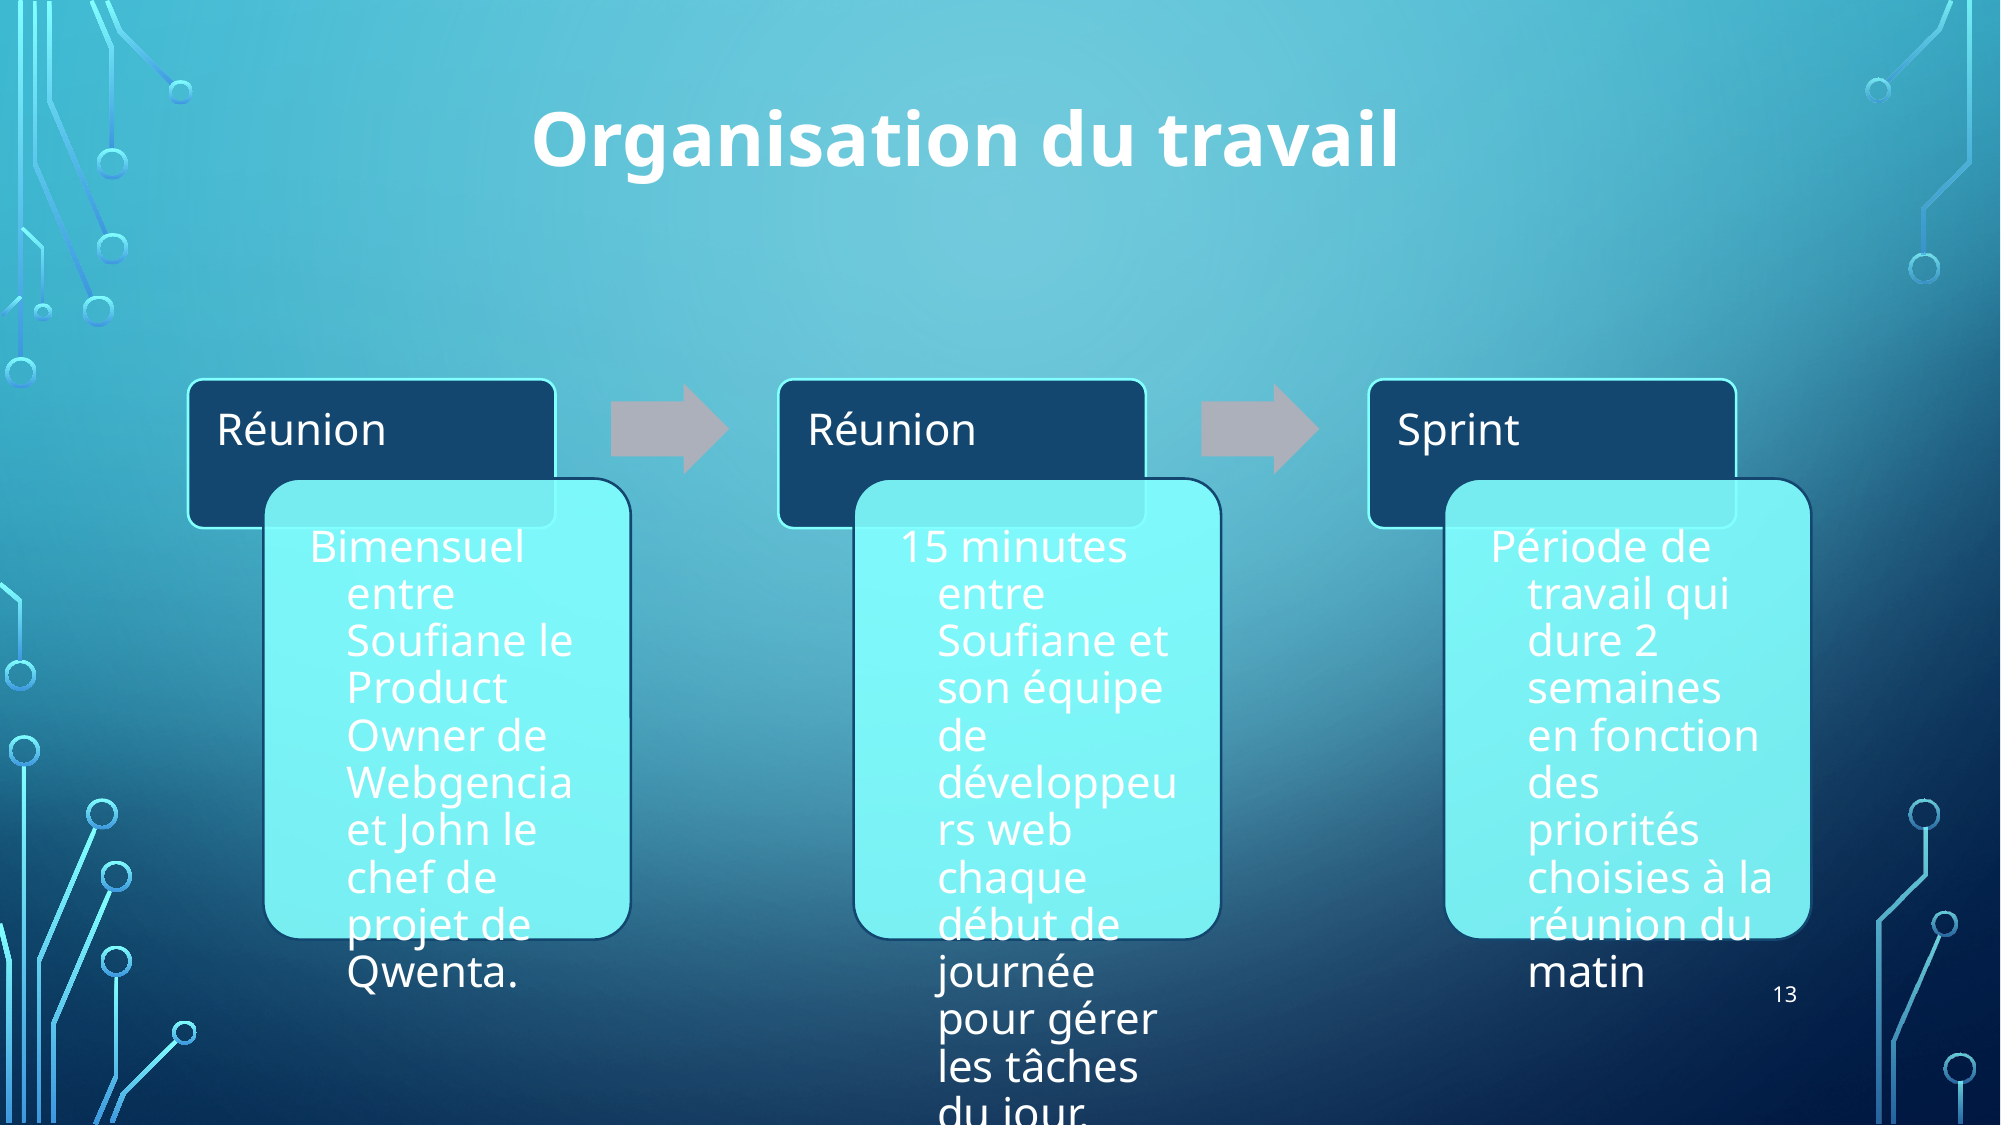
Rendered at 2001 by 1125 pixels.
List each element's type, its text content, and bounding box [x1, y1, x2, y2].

slide_number 13 [1685, 965, 1813, 1025]
text_box Organisation du travail [232, 84, 1699, 189]
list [186, 368, 1813, 951]
